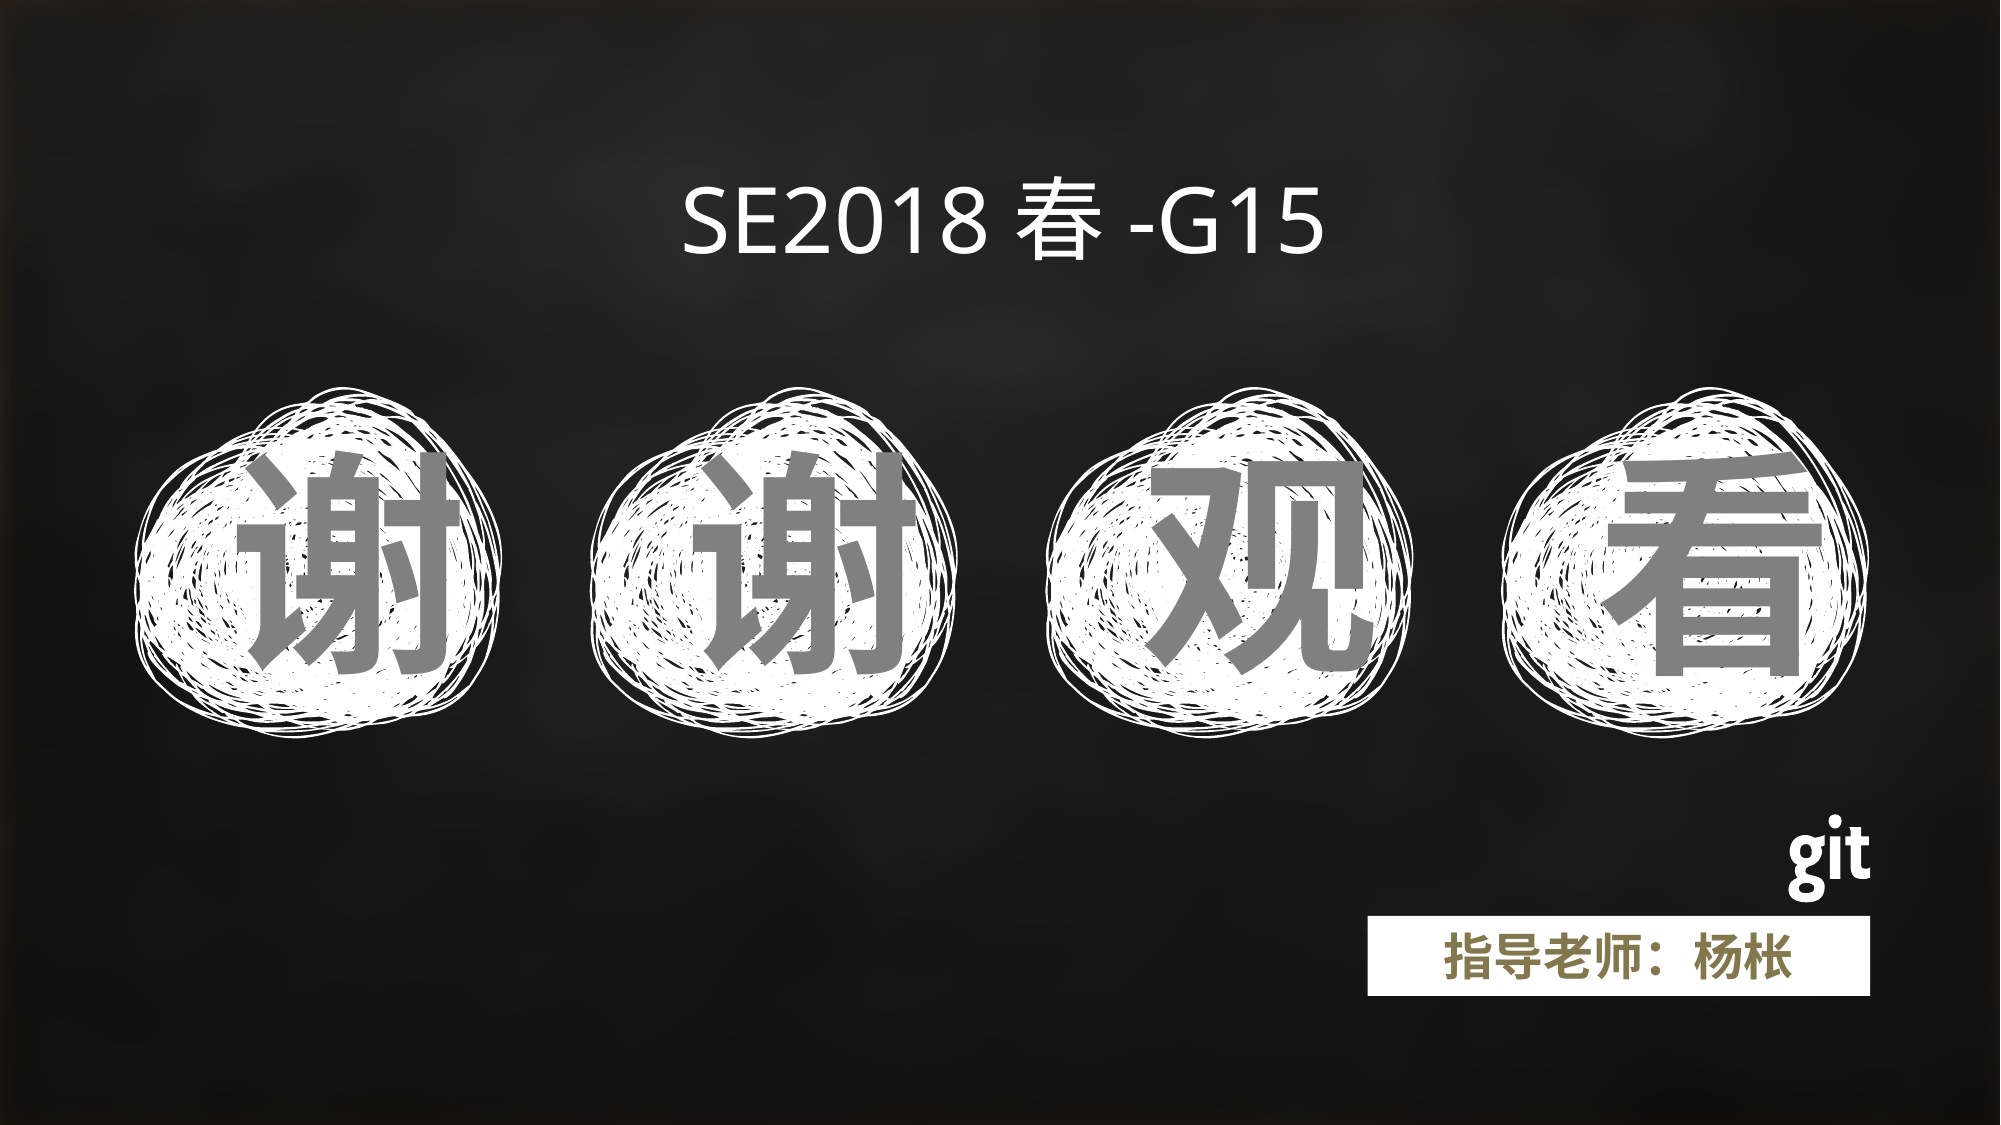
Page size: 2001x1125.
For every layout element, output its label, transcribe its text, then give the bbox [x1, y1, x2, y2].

text_box SE2018春-G15 [553, 154, 1456, 280]
text_box [1828, 814, 1842, 829]
text_box [1788, 835, 1825, 903]
text_box [1845, 827, 1871, 879]
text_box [1496, 384, 1871, 740]
picture [0, 0, 2000, 1125]
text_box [585, 384, 959, 740]
text_box [1829, 836, 1841, 879]
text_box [129, 384, 504, 740]
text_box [1041, 384, 1415, 740]
text_box 指导老师：杨枨 [1367, 915, 1871, 996]
